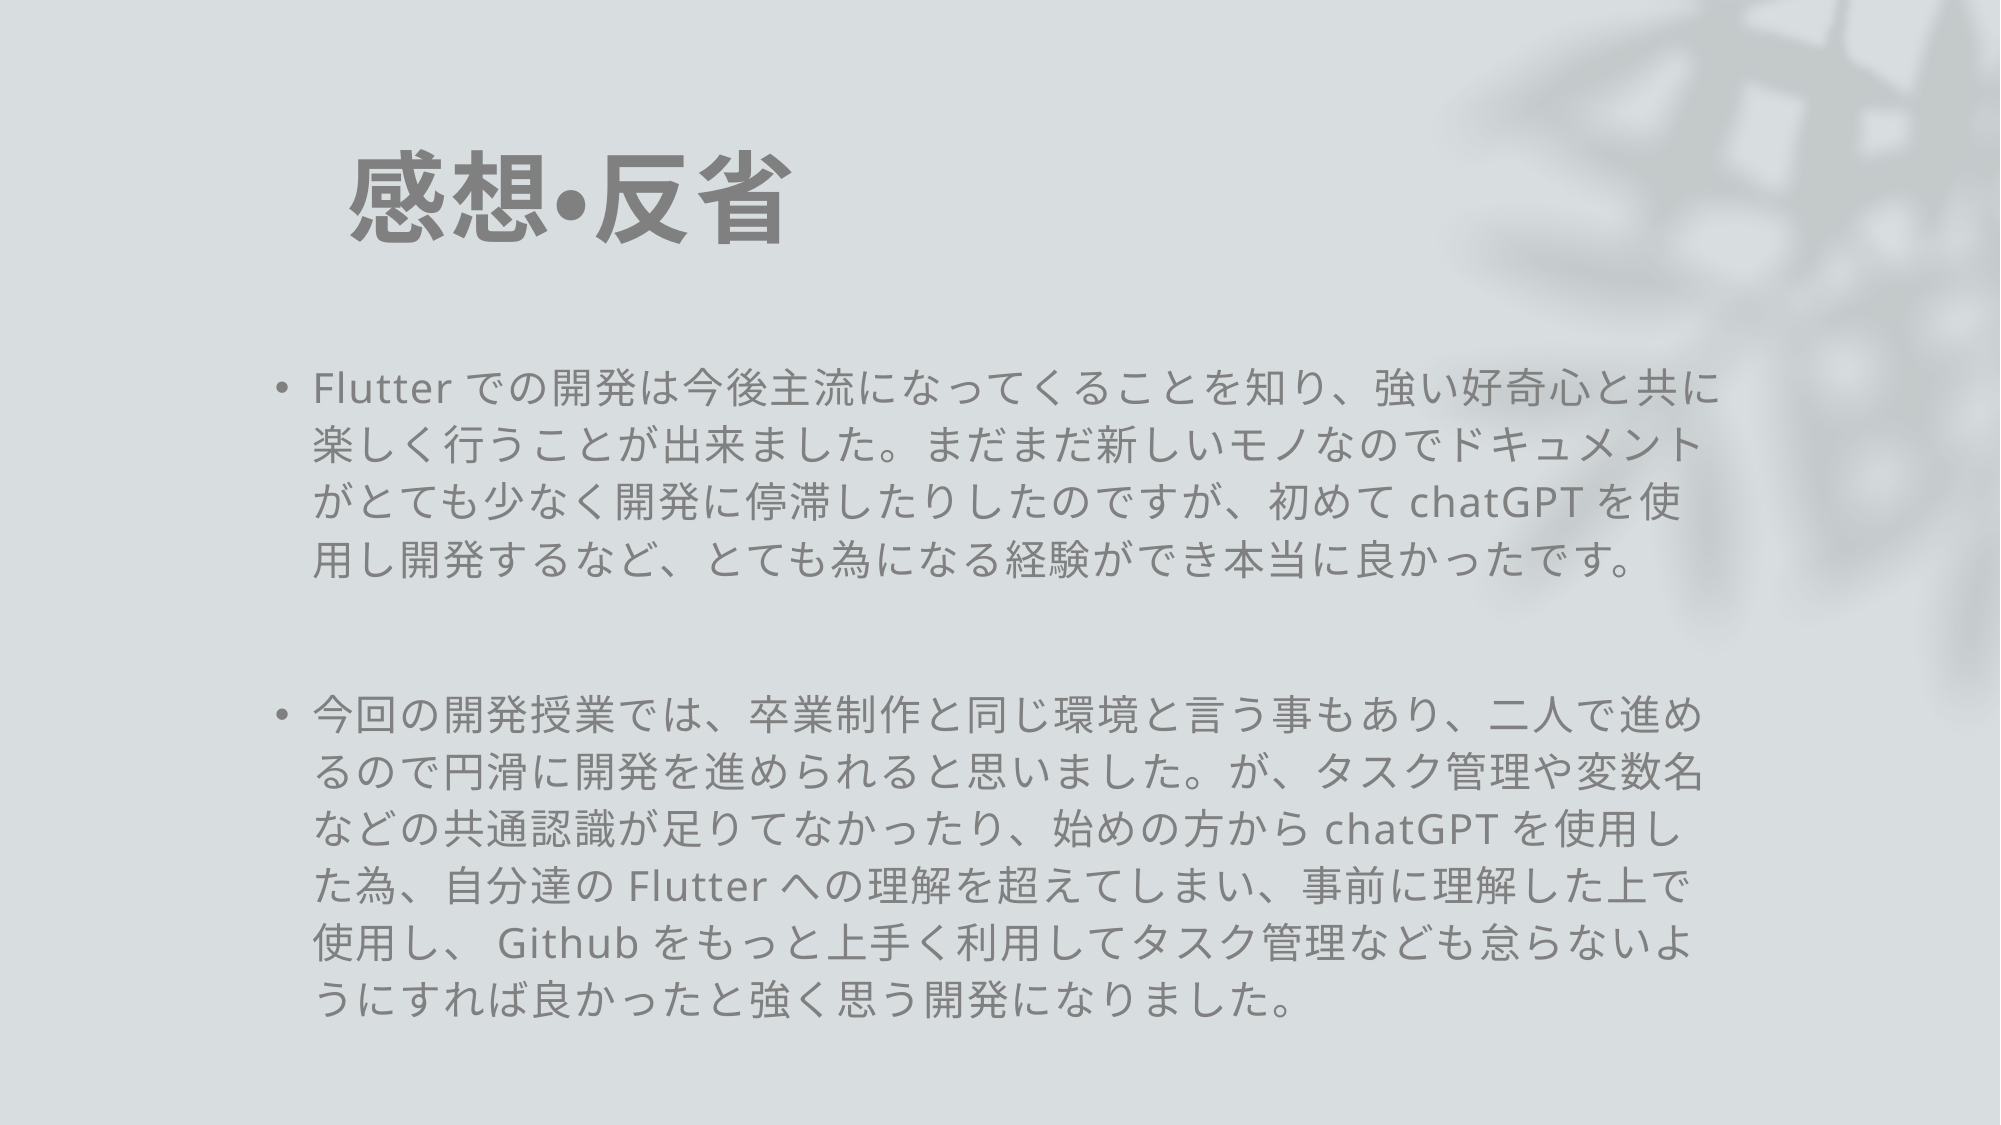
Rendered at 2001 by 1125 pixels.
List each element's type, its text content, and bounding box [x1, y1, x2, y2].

list Flutterでの開発は今後主流になってくることを知り、強い好奇心と共に楽しく行うことが出来ました。まだまだ新しいモノなのでドキュメントがとても少なく開発に停滞したりしたのですが、初めてchatGPTを使用し開発するなど、とても為になる経験ができ本当に良かったです。 今回の開発授業では、卒業制作と同じ環境と言う事もあり、二人で進めるので円滑に開発を進められると思いました。が、タスク管理や変数名などの共通認識が足りてなかったり、始めの方からchatGPTを使用した為、自分達のFlutterへの理解を超えてしまい、事前に理解した上で使用し、Githubをもっと上手く利用してタスク管理なども怠らないようにすれば良かったと強く思う開発になりました。 [256, 337, 1744, 1095]
title 感想・反省 [329, 62, 961, 325]
